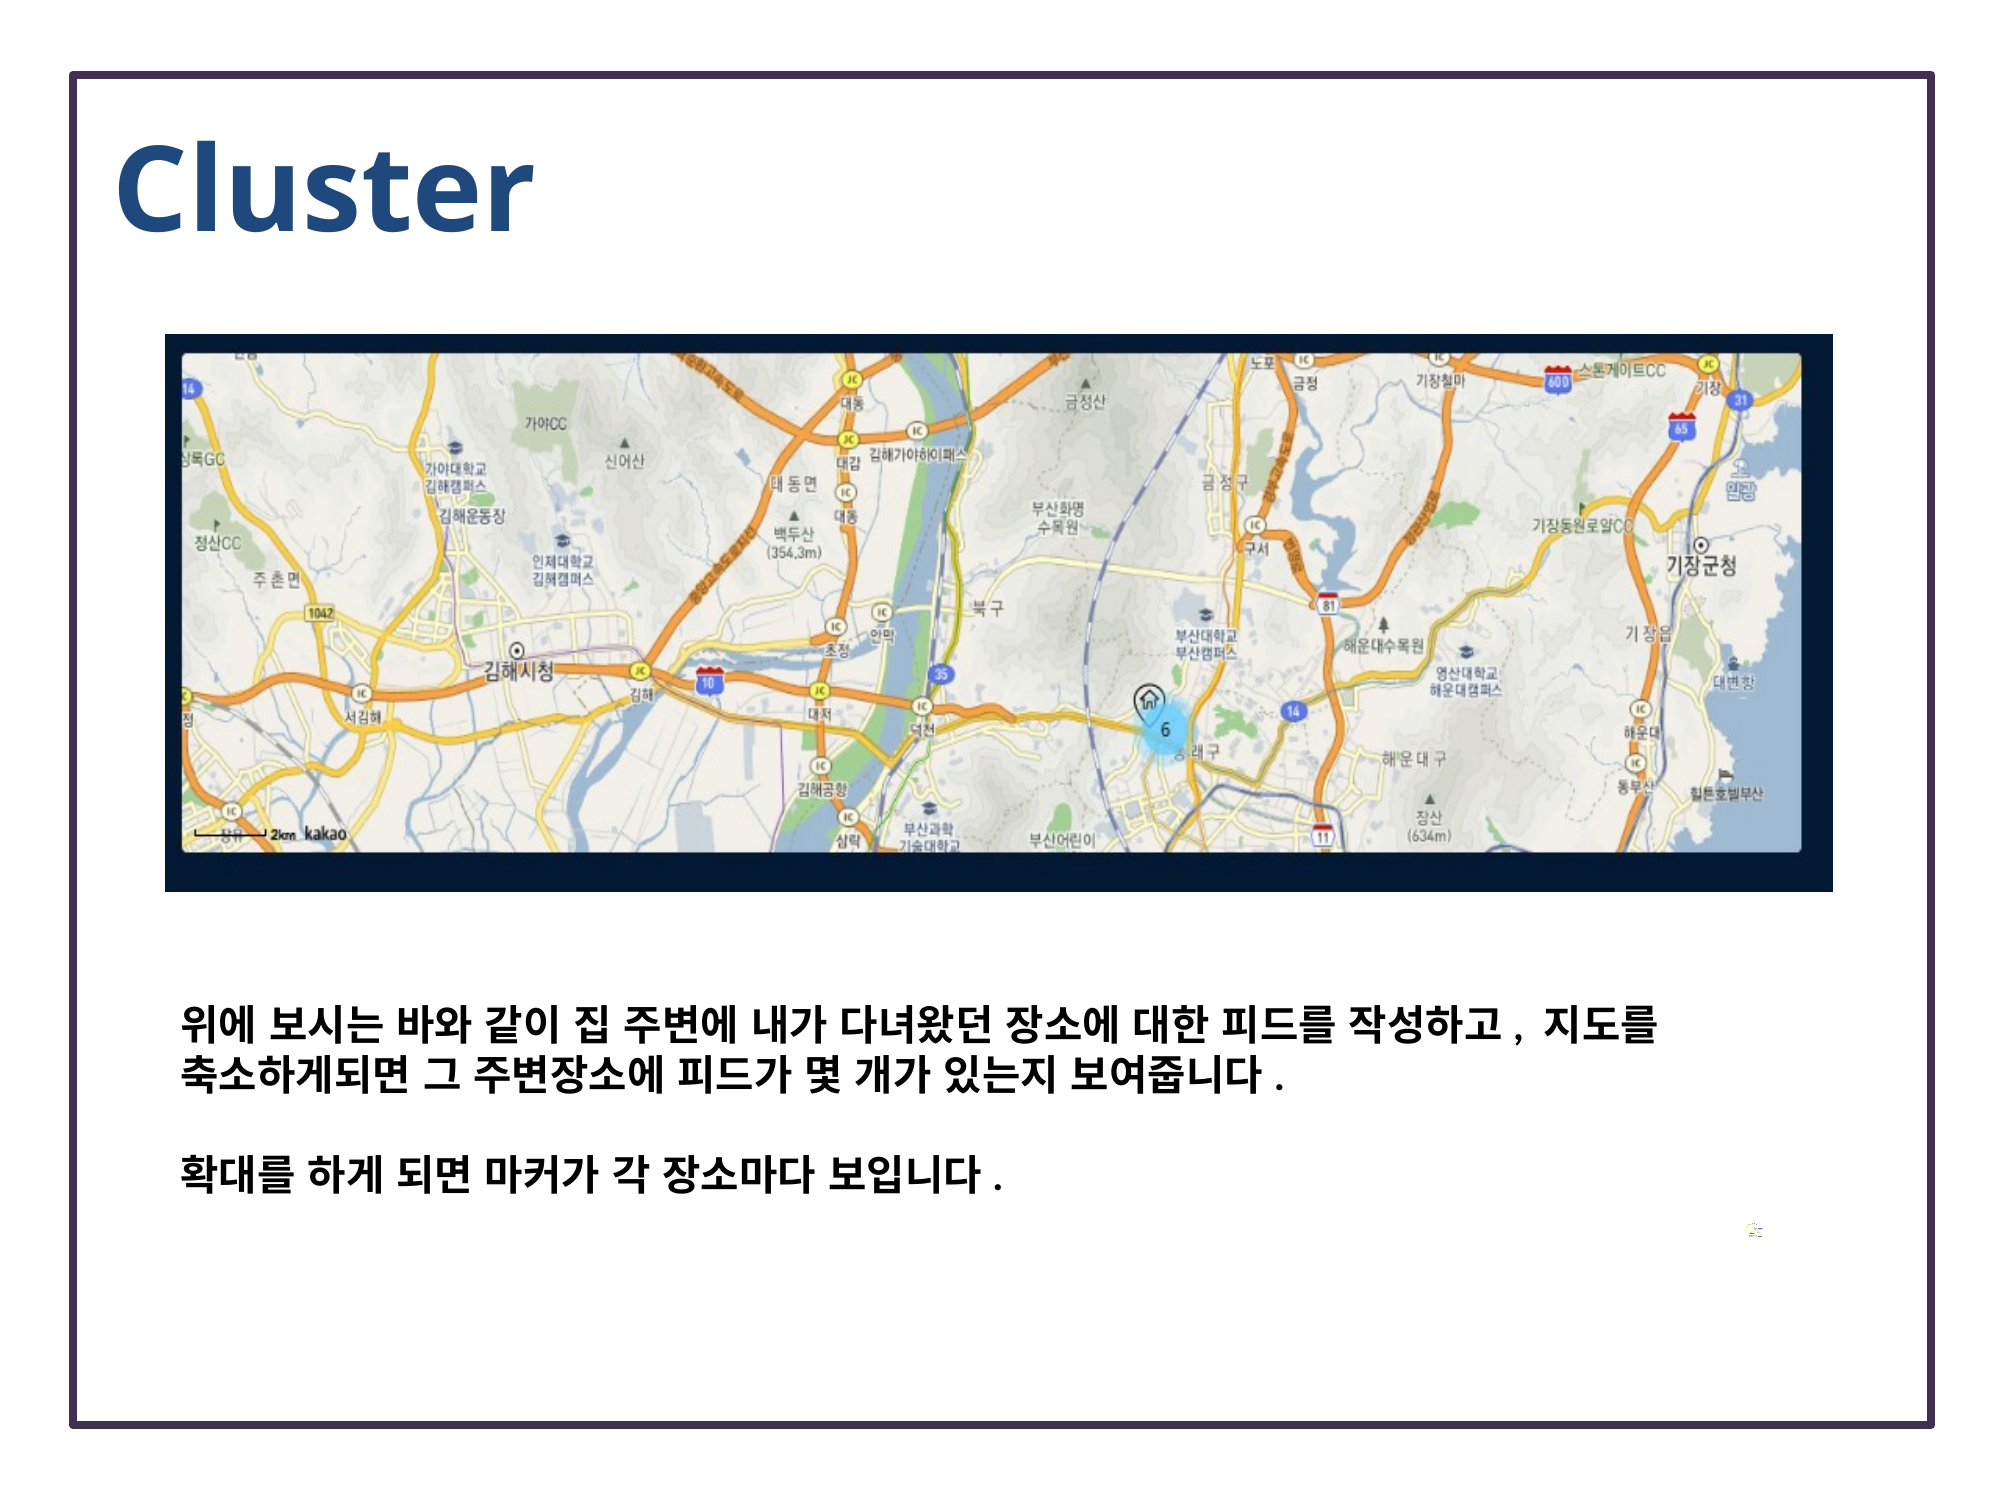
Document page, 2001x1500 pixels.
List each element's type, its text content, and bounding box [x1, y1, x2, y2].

text_box 위에 보시는 바와 같이 집 주변에 내가 다녀왔던 장소에 대한 피드를 작성하고, 지도를 축소하게되면 그 주변장소에 피드가 몇 개가 있는지 보여줍니다. 확대를 하게 되면 마커가 각 장소마다 보입니다. [165, 991, 1799, 1207]
picture [165, 334, 1834, 892]
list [1744, 1222, 1763, 1238]
text_box [72, 74, 1932, 1425]
